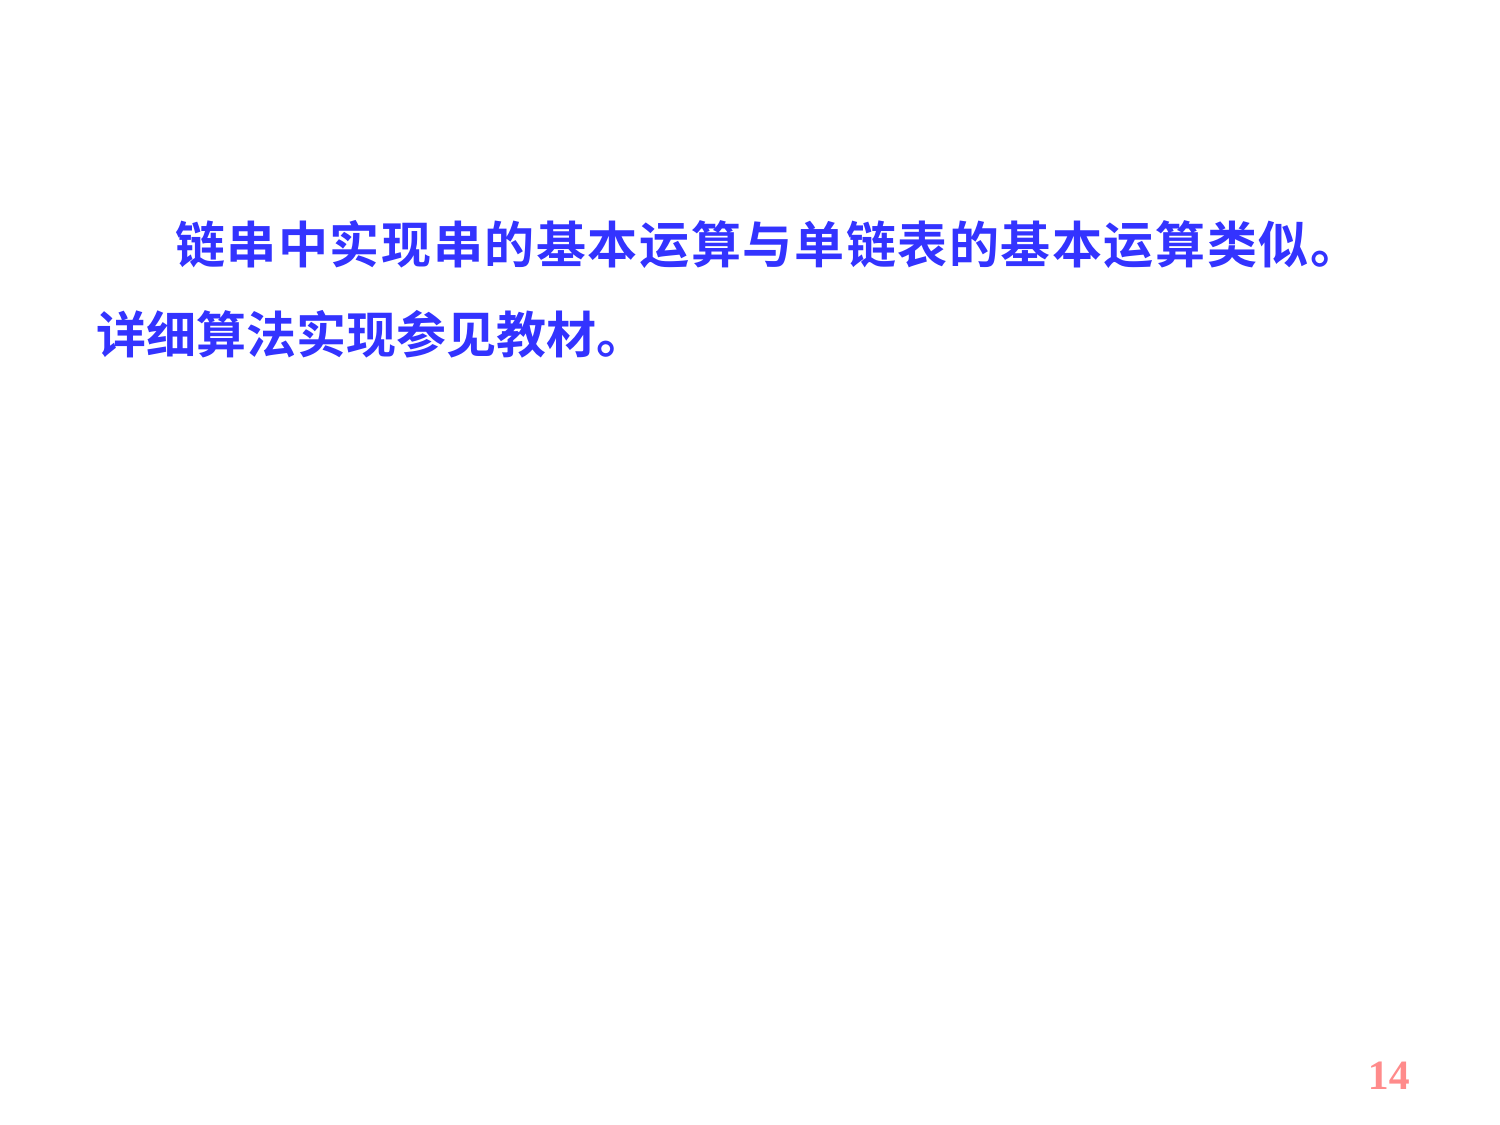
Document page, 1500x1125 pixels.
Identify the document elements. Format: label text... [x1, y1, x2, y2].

slide_number 14 [1074, 1042, 1425, 1103]
text_box 链串中实现串的基本运算与单链表的基本运算类似。详细算法实现参见教材。 [81, 175, 1377, 371]
